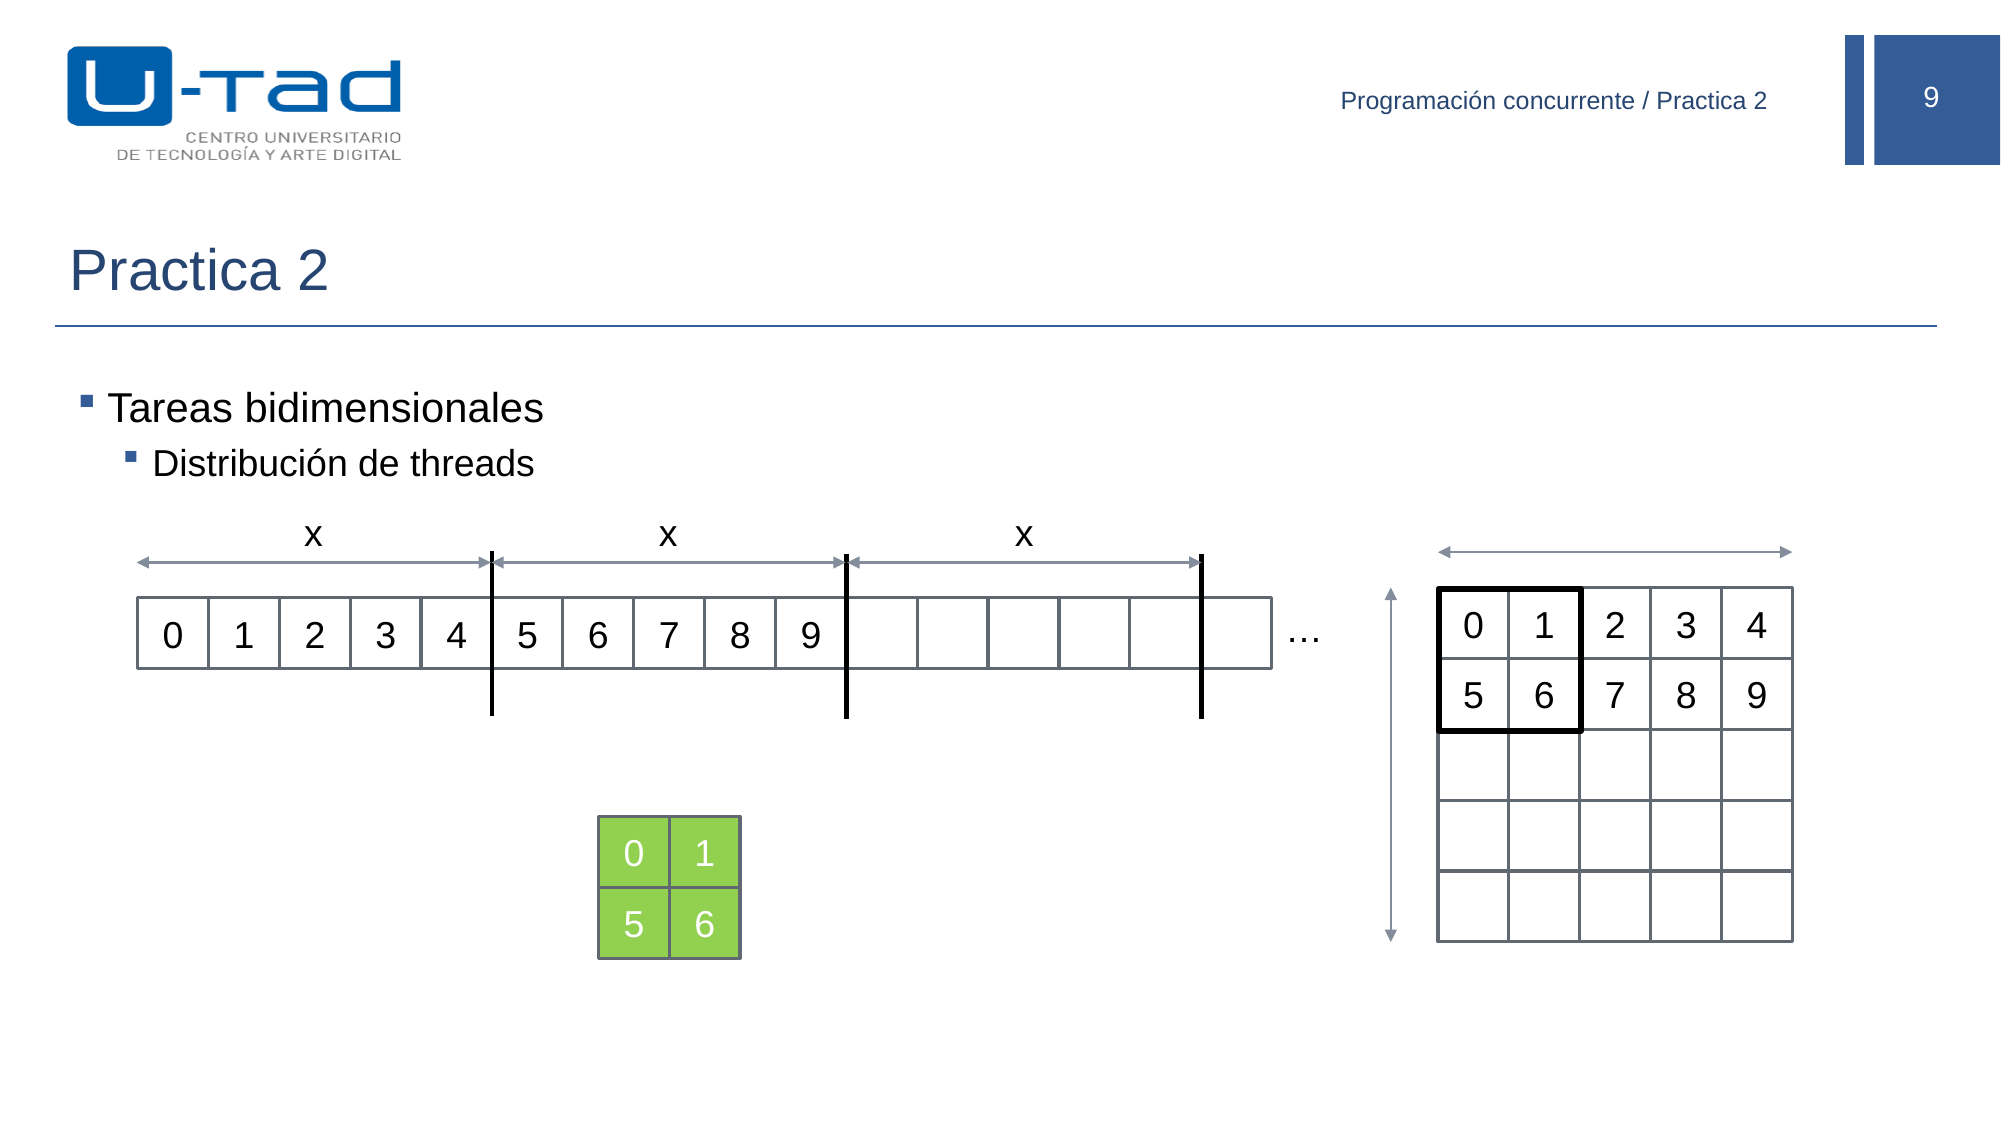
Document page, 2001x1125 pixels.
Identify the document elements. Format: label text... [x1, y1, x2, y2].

text_box [1207, 596, 1273, 670]
list Tareas bidimensionales Distribución de threads [55, 373, 1938, 1035]
text_box 4 [420, 596, 486, 670]
text_box [916, 596, 987, 670]
text_box [1578, 799, 1649, 869]
footer Programación concurrente / Practica 2 [996, 78, 1784, 128]
text_box 4 [1720, 586, 1794, 657]
text_box x [289, 501, 338, 561]
text_box 8 [1649, 657, 1720, 728]
text_box 5 [597, 886, 668, 960]
text_box [1649, 799, 1720, 869]
text_box [1436, 728, 1507, 799]
text_box 7 [1582, 657, 1649, 728]
text_box [1436, 869, 1507, 943]
text_box 8 [703, 596, 774, 670]
text_box 9 [774, 596, 840, 670]
text_box [1057, 596, 1128, 670]
text_box 2 [1578, 586, 1649, 657]
picture [57, 38, 411, 168]
text_box [1437, 588, 1582, 732]
text_box 9 [1720, 657, 1794, 728]
text_box x [644, 501, 693, 561]
text_box 7 [632, 596, 703, 670]
text_box 0 [597, 815, 668, 886]
text_box 2 [278, 596, 349, 670]
text_box 3 [1649, 586, 1720, 657]
text_box 3 [349, 596, 420, 670]
text_box [1720, 799, 1794, 869]
text_box [1507, 732, 1578, 799]
text_box [1507, 869, 1578, 943]
text_box [1436, 799, 1507, 869]
text_box … [1270, 597, 1338, 658]
text_box [987, 596, 1057, 670]
text_box [1649, 869, 1720, 943]
text_box 5 [497, 596, 561, 670]
text_box [1507, 799, 1578, 869]
text_box [1720, 869, 1794, 943]
text_box [1649, 728, 1720, 799]
text_box [1128, 596, 1195, 670]
text_box [1720, 728, 1794, 799]
title Practica 2 [55, 208, 1938, 327]
text_box 1 [668, 815, 742, 886]
text_box [1578, 869, 1649, 943]
text_box 1 [207, 596, 278, 670]
text_box 0 [136, 596, 207, 670]
text_box [853, 596, 916, 670]
text_box 6 [668, 886, 742, 960]
text_box 6 [561, 596, 632, 670]
text_box [1578, 728, 1649, 799]
text_box x [1000, 501, 1049, 561]
